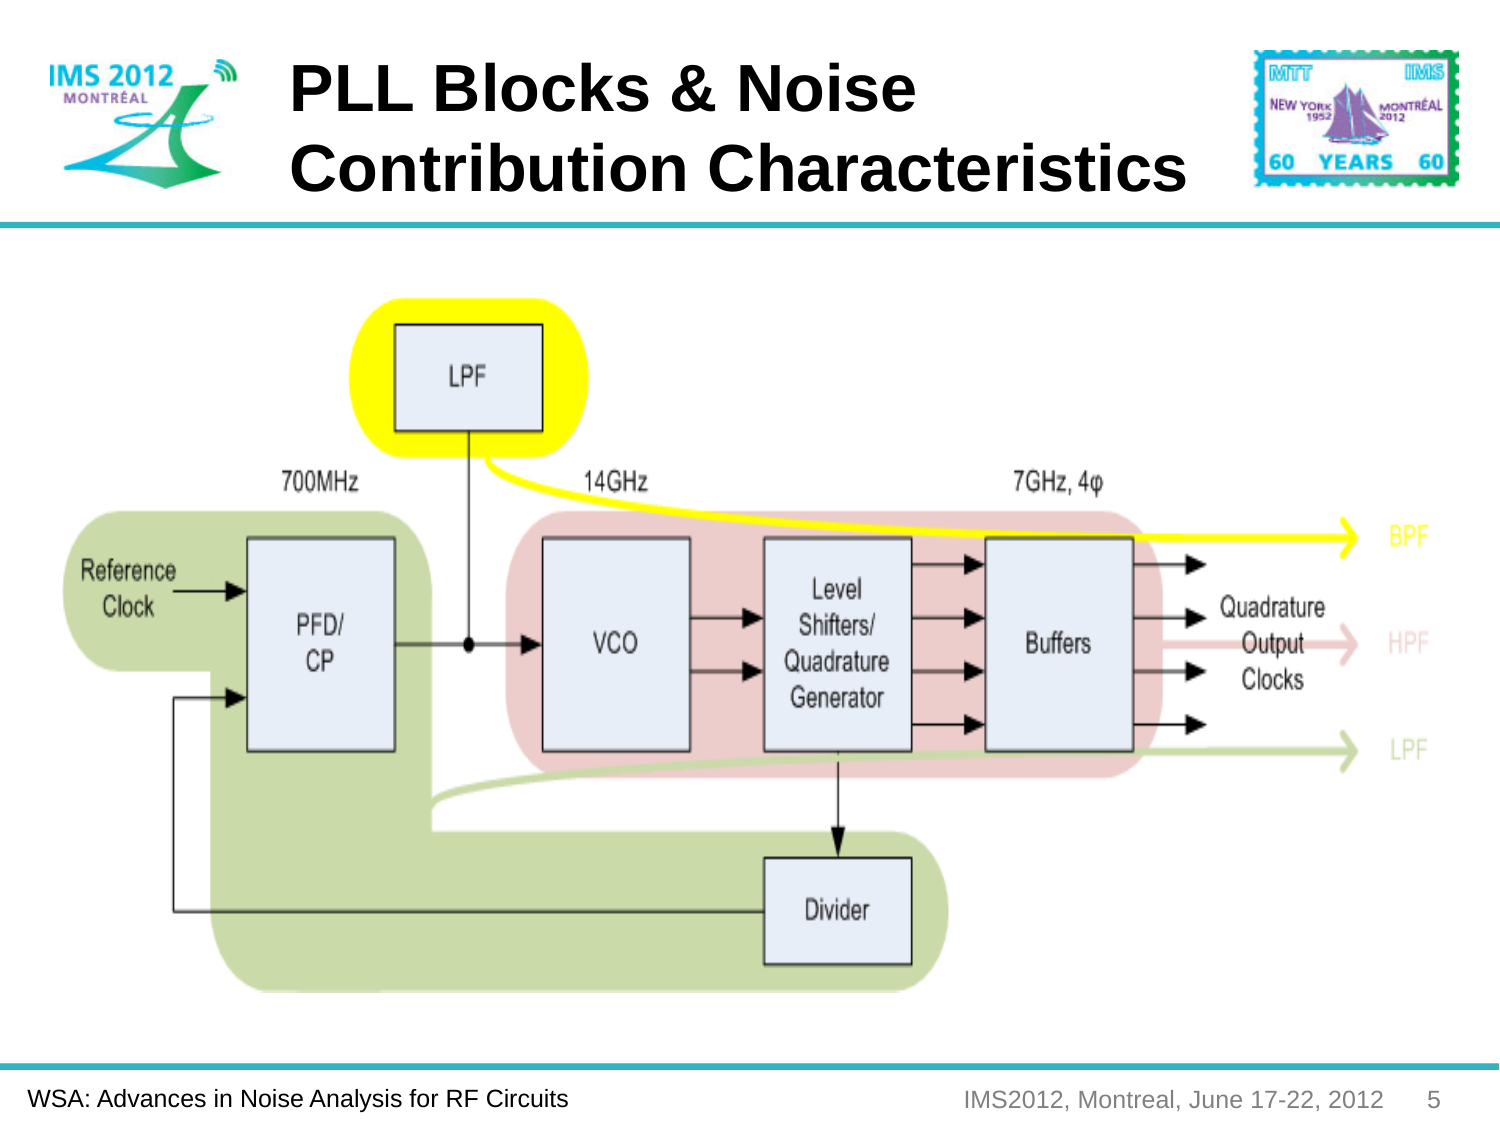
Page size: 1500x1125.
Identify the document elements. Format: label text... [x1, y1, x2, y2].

title PLL Blocks & Noise Contribution Characteristics [275, 37, 1238, 200]
picture [62, 297, 1432, 994]
picture [1249, 50, 1459, 188]
picture [50, 59, 238, 189]
picture [1271, 50, 1283, 54]
